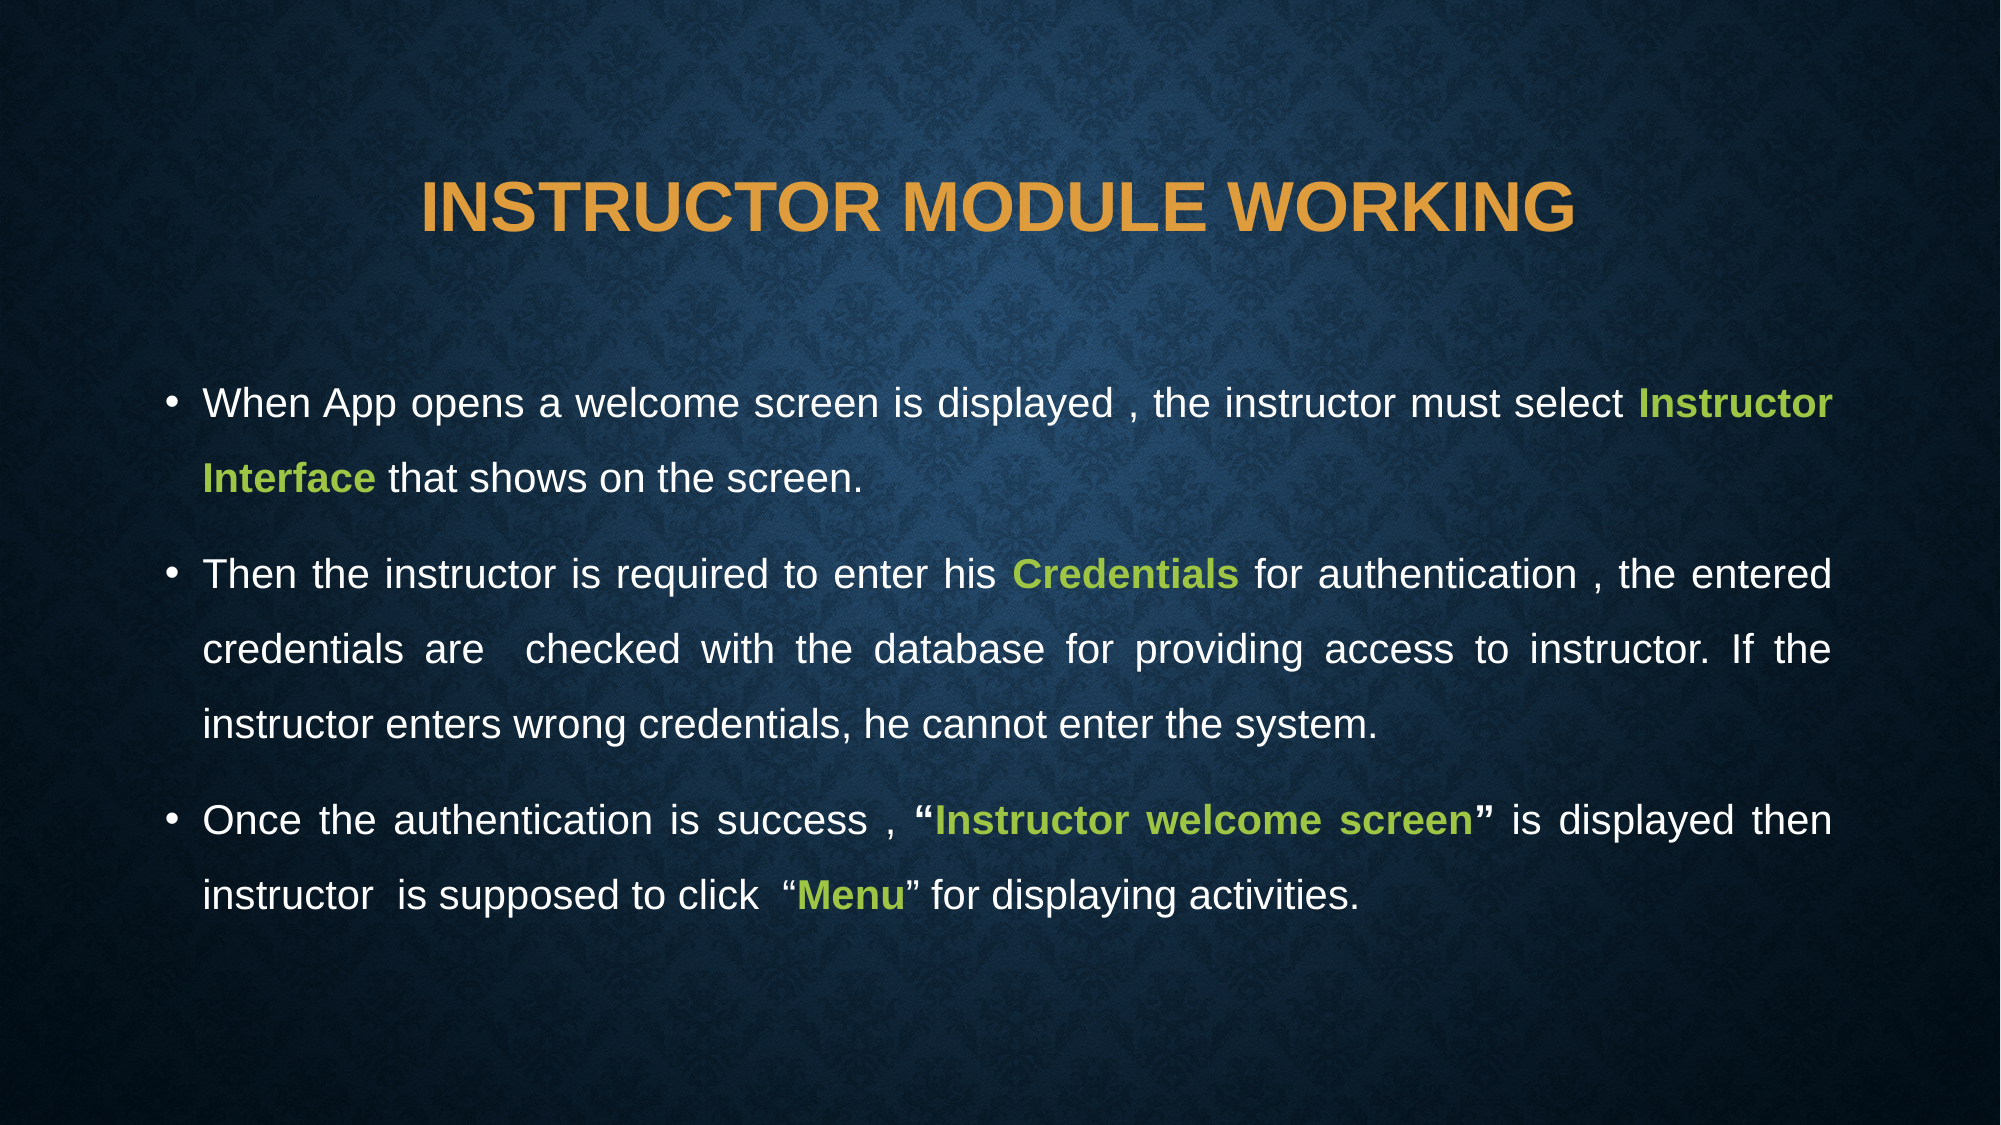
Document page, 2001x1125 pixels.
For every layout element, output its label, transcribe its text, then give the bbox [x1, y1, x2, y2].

title Instructor Module Working [149, 99, 1849, 318]
list When App opens a welcome screen is displayed , the instructor must select Instructor Interface that shows on the screen. Then the instructor is required to enter his Credentials for authentication , the entered credentials are checked with the database for providing access to instructor. If the instructor enters wrong credentials, he cannot enter the system. Once the authentication is success , “Instructor welcome screen” is displayed then instructor is supposed to click “Menu” for displaying activities. [149, 343, 1849, 950]
